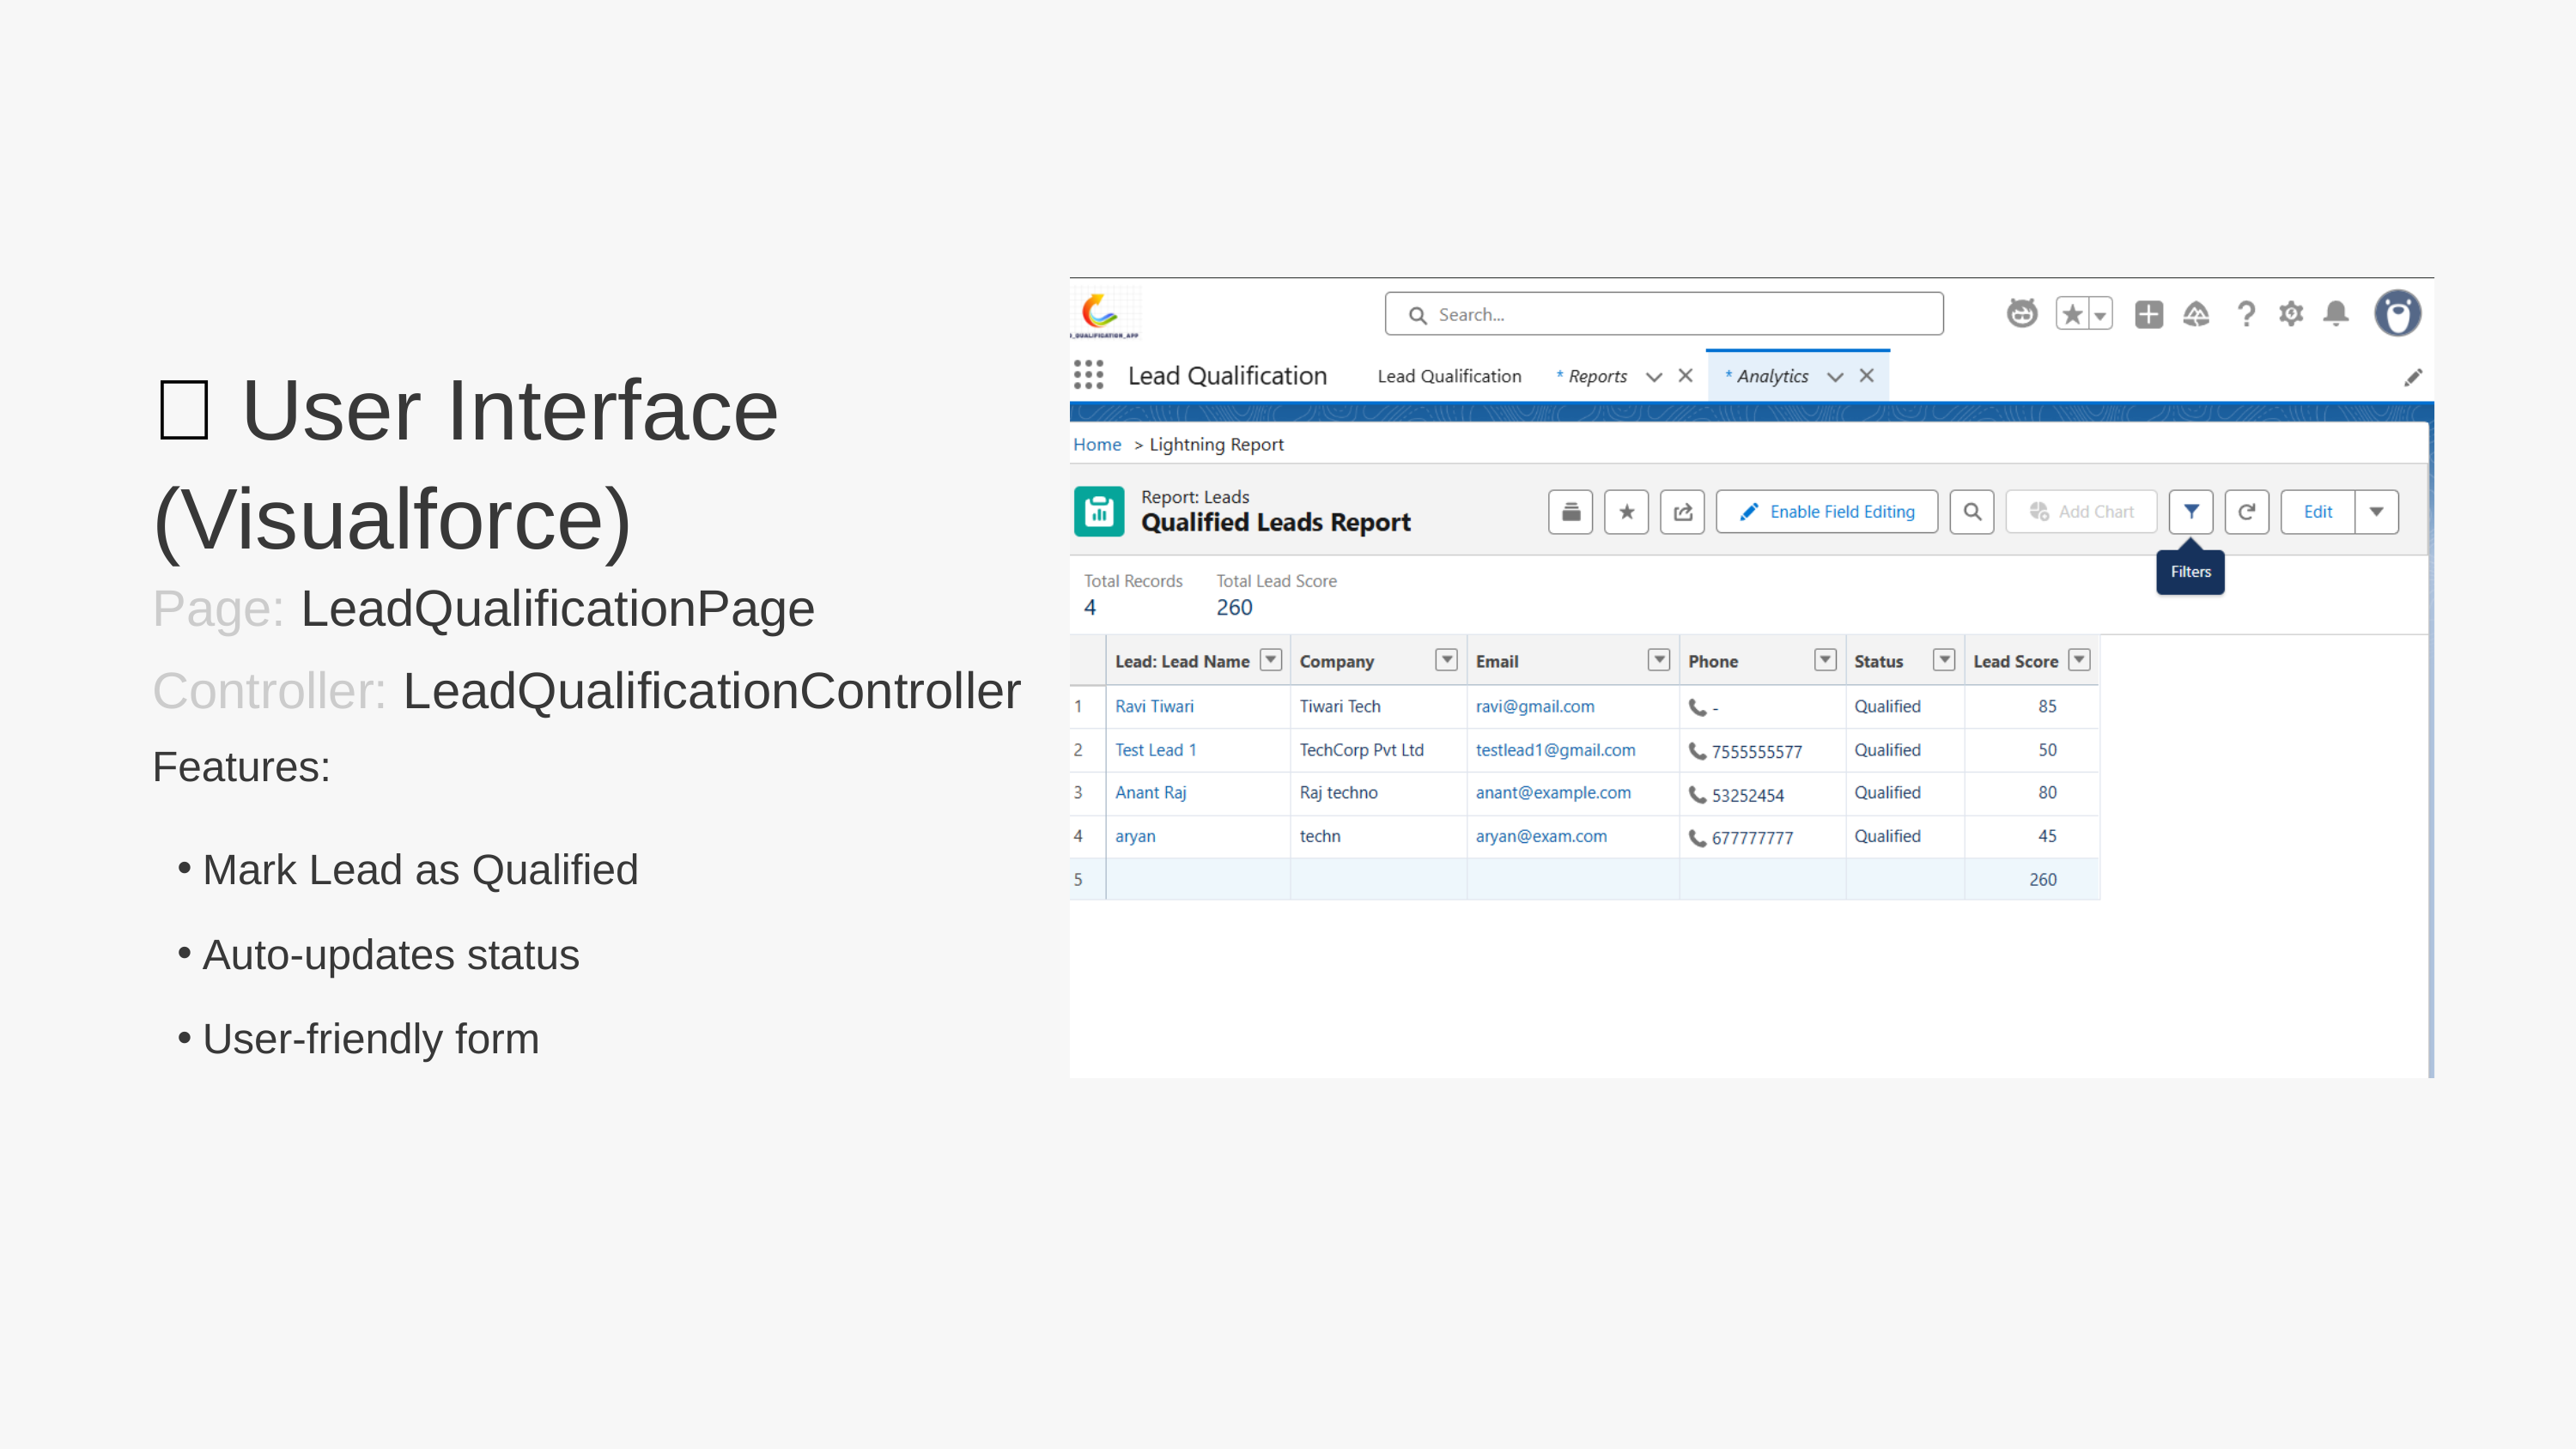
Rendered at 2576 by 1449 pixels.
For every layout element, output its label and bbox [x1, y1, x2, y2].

text_box [1341, 595, 2125, 1030]
text_box [0, 0, 2576, 1449]
